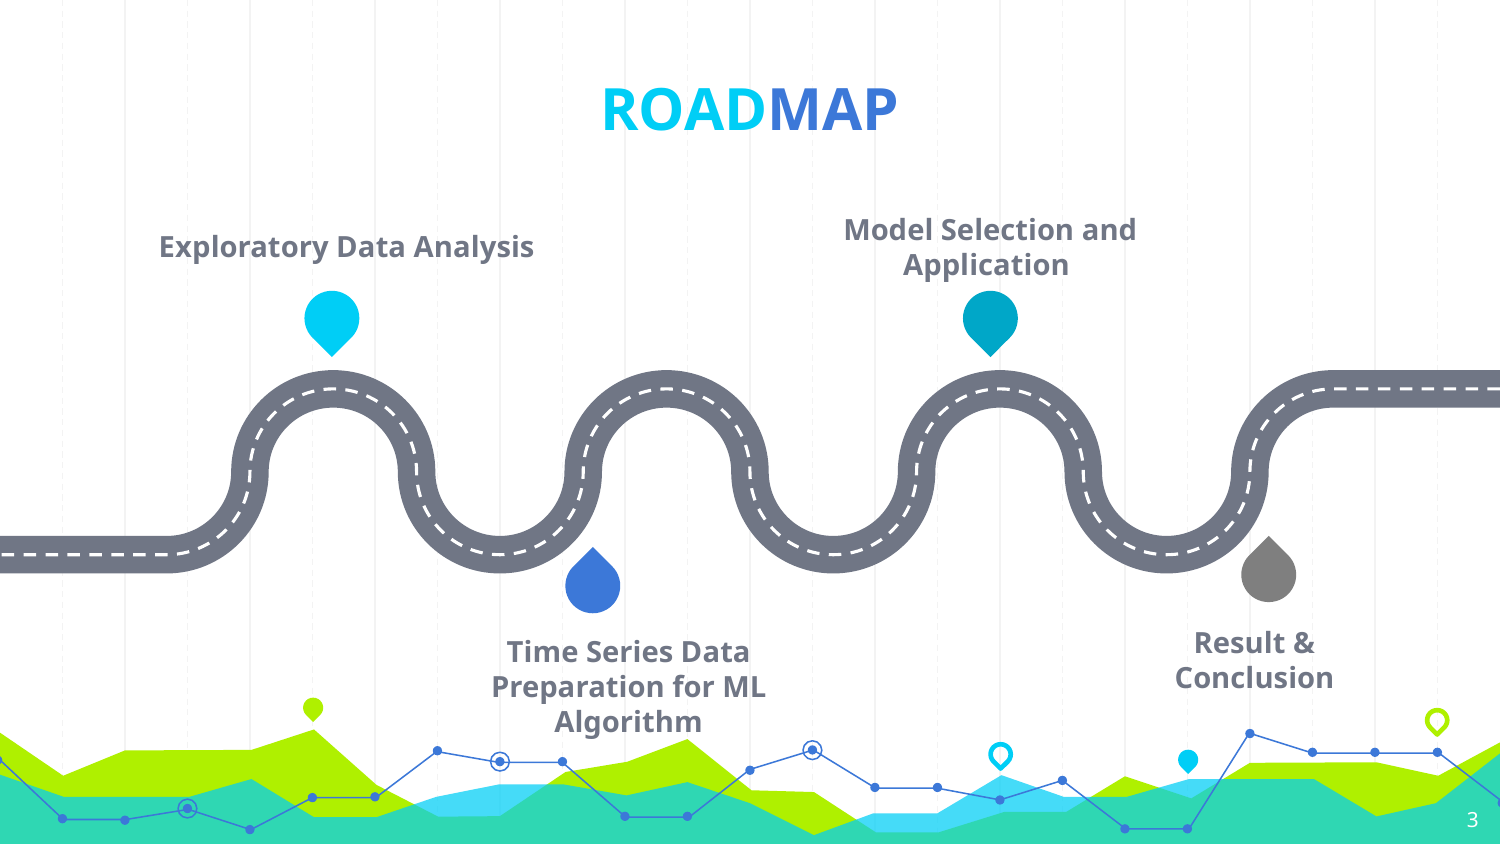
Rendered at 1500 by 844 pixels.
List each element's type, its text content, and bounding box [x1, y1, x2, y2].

text_box Time Series Data Preparation for ML Algorithm [427, 633, 830, 722]
text_box [962, 290, 1018, 358]
title ROADMAP [176, 39, 1324, 158]
text_box [0, 388, 1500, 555]
text_box [1062, 666, 1273, 755]
text_box [729, 666, 941, 755]
text_box [1241, 535, 1297, 603]
text_box [565, 546, 621, 614]
text_box Exploratory Data Analysis [139, 202, 554, 290]
slide_number 3 [1403, 791, 1494, 844]
text_box Result & Conclusion [1116, 624, 1393, 713]
text_box Model Selection and Application [769, 202, 1212, 290]
text_box [304, 290, 360, 358]
